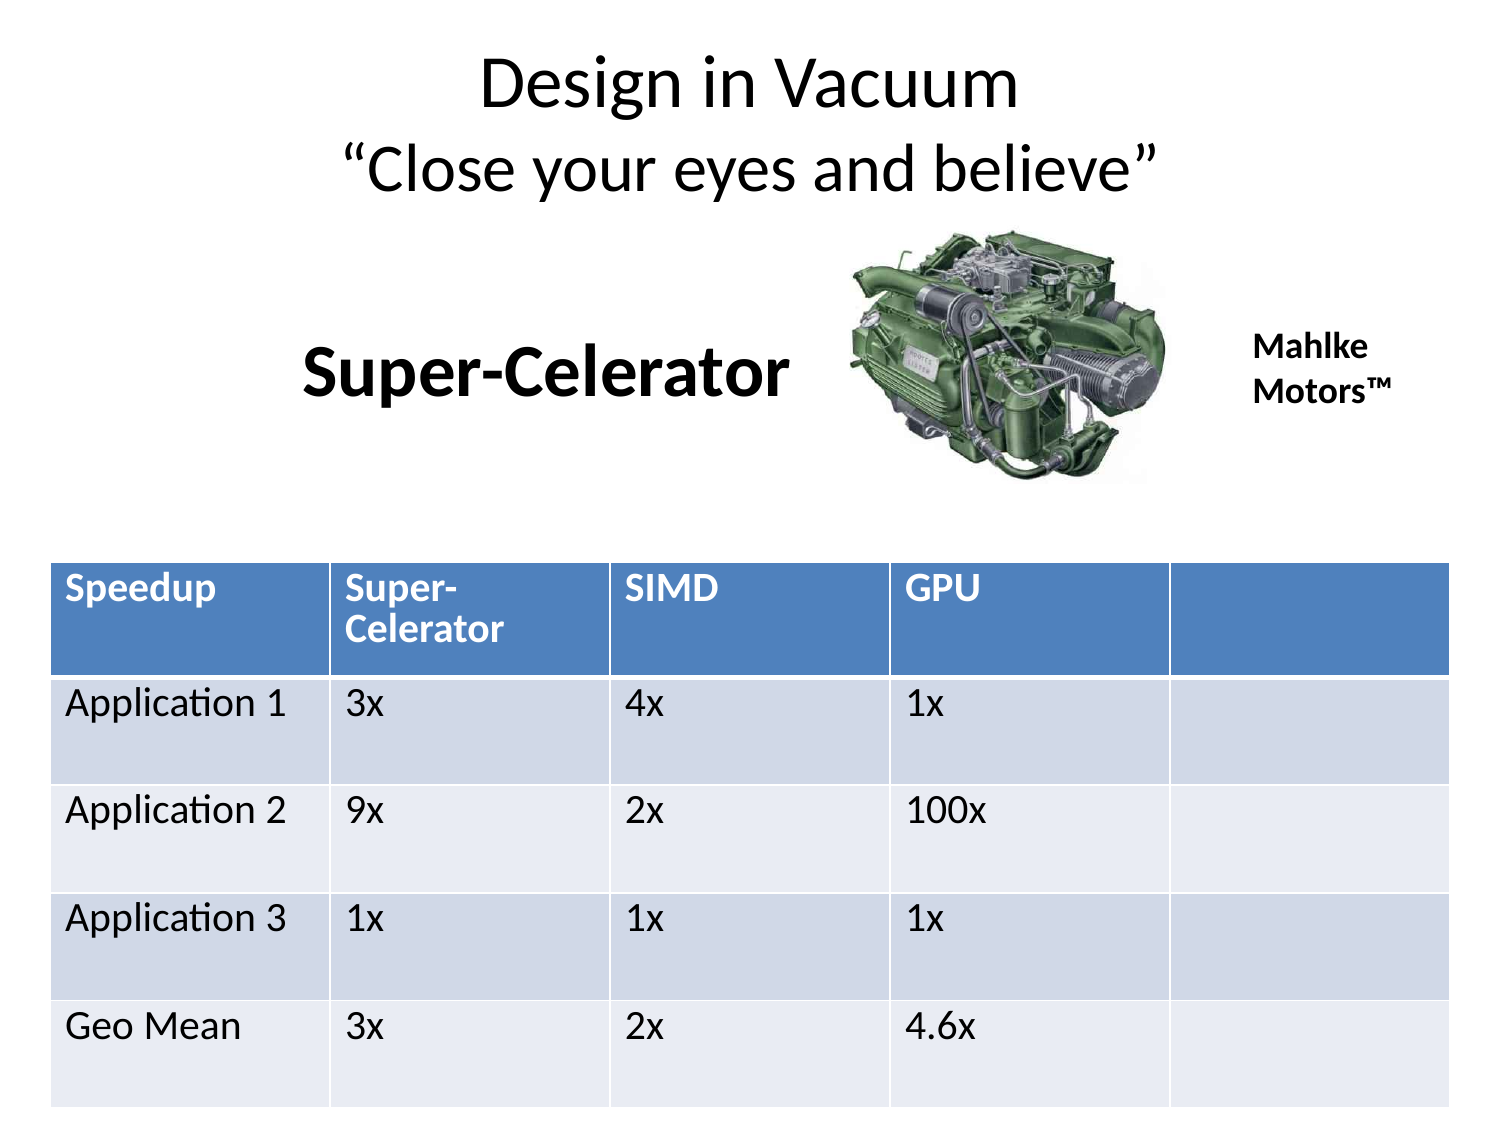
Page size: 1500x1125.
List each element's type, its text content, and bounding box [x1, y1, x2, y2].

picture [837, 218, 1176, 485]
title Design in Vacuum “Close your eyes and believe” [75, 24, 1425, 213]
table_header Super-Celerator [331, 563, 609, 675]
table_cell 1x [331, 894, 609, 1000]
table_cell 4x [611, 680, 889, 784]
table_header [1171, 563, 1449, 675]
table_cell [1171, 1001, 1449, 1107]
table_cell Geo Mean [51, 1001, 329, 1107]
table_header GPU [891, 563, 1169, 675]
table_header Speedup [51, 563, 329, 675]
table_cell [1171, 786, 1449, 892]
table_cell 1x [891, 680, 1169, 784]
text_box Mahlke Motors™ [1237, 314, 1425, 419]
table_cell 100x [891, 786, 1169, 892]
table_cell Application 3 [51, 894, 329, 1000]
table_cell Application 2 [51, 786, 329, 892]
table_cell 9x [331, 786, 609, 892]
table_cell 1x [891, 894, 1169, 1000]
table_cell [1171, 680, 1449, 784]
table_cell 2x [611, 1001, 889, 1107]
table_cell [1171, 894, 1449, 1000]
table_cell 4.6x [891, 1001, 1169, 1107]
table_cell 3x [331, 1001, 609, 1107]
table_header SIMD [611, 563, 889, 675]
table_cell 1x [611, 894, 889, 1000]
table_cell 3x [331, 680, 609, 784]
table_cell Application 1 [51, 680, 329, 784]
text_box Super-Celerator [287, 314, 832, 419]
table_cell 2x [611, 786, 889, 892]
